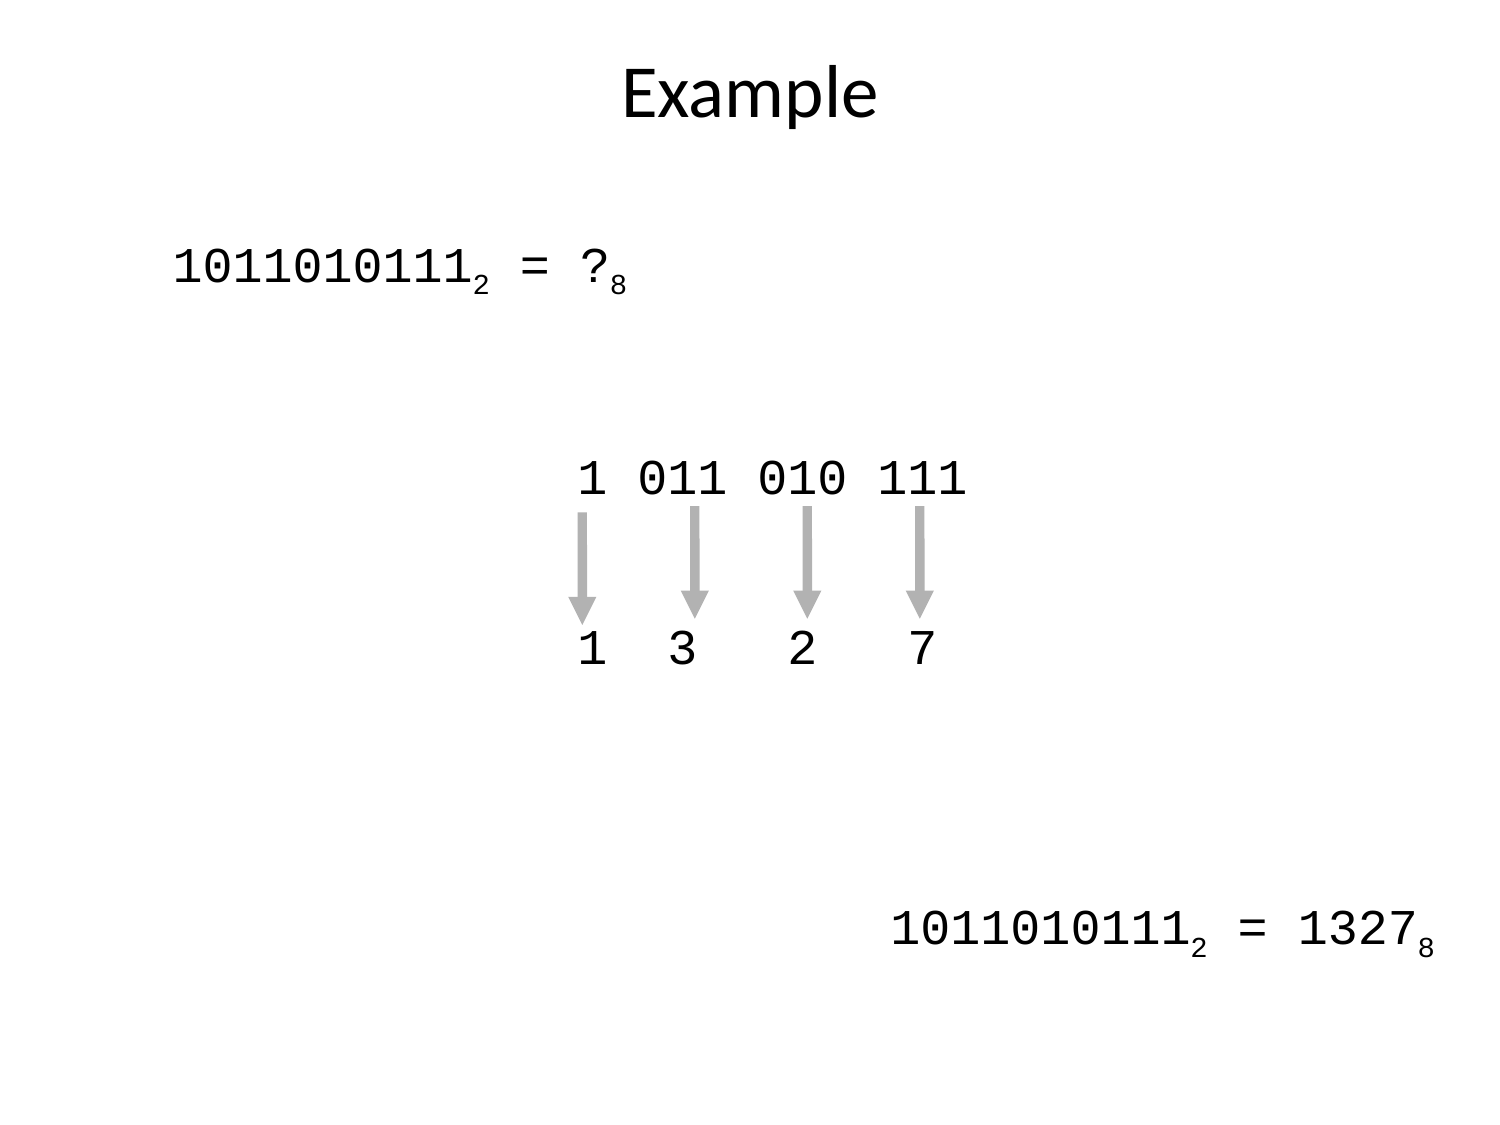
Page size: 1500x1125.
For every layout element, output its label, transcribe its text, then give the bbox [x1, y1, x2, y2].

text_box 10110101112 = 13278 [750, 887, 1450, 971]
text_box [562, 437, 1263, 693]
text_box 10110101112 = ?8 [50, 224, 750, 308]
title Example [112, 24, 1388, 151]
